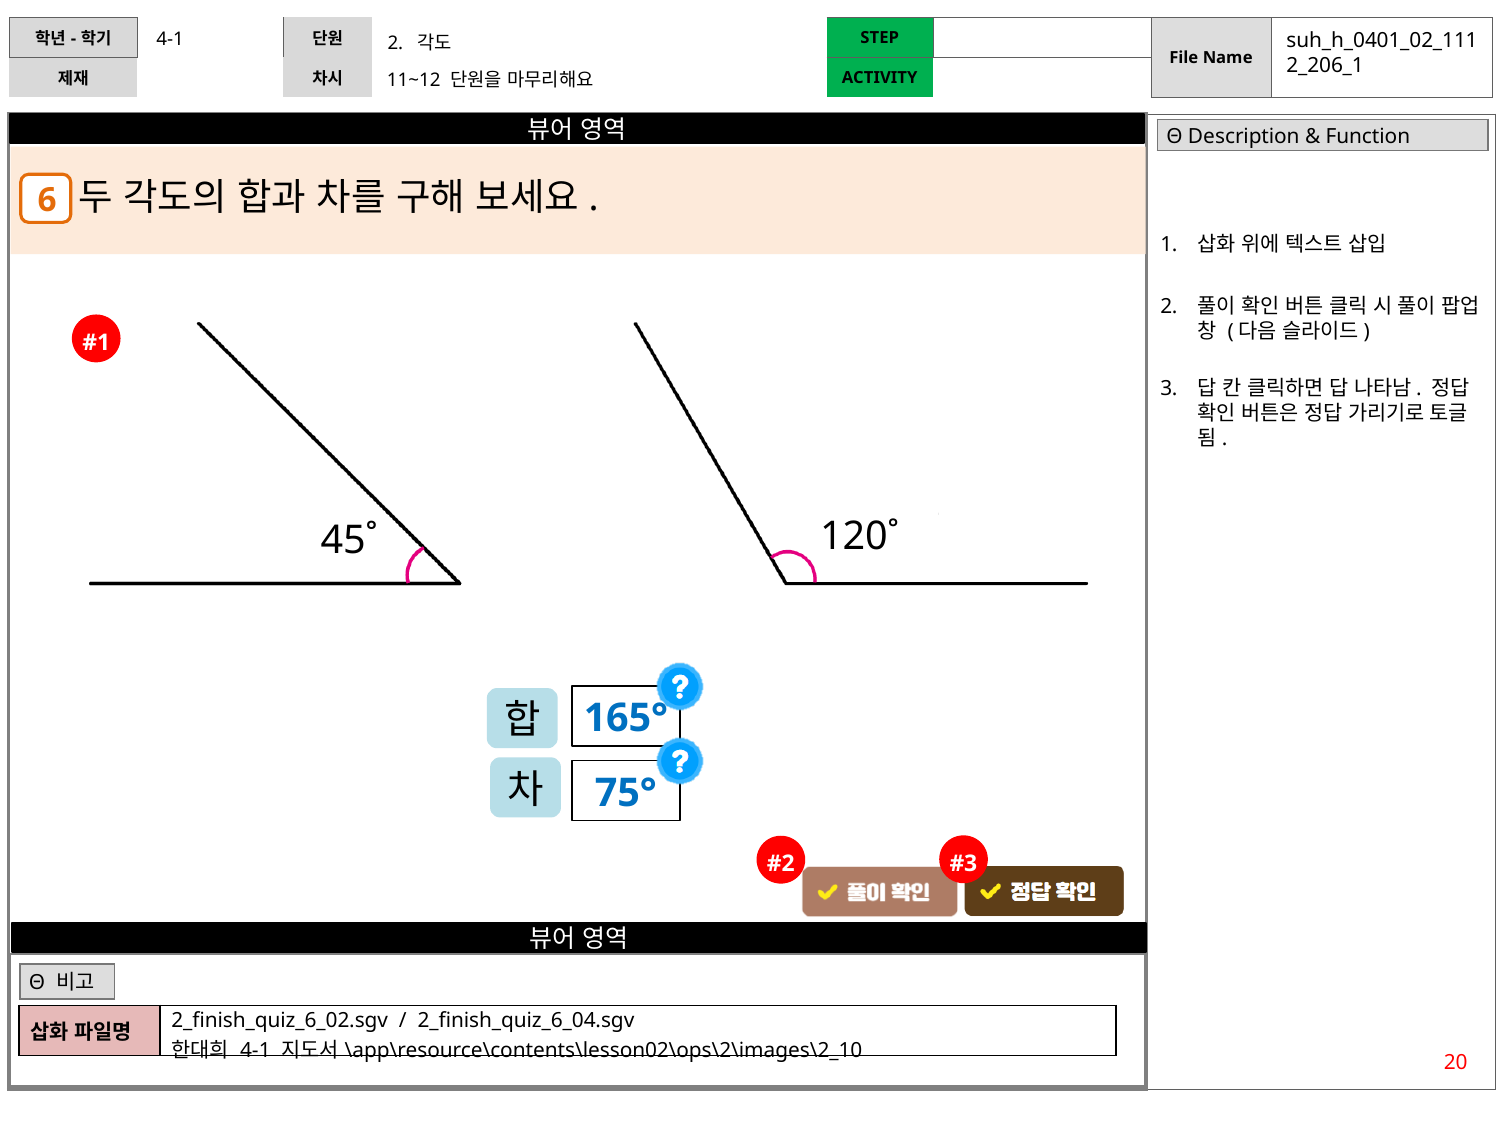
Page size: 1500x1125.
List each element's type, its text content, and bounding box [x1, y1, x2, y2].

text_box [9, 145, 1148, 256]
text_box 6 [18, 172, 73, 225]
text_box 두 각도의 합과 차를 구해 보세요. [63, 165, 1145, 225]
text_box 4-1 [141, 18, 284, 55]
text_box #3 [937, 833, 990, 864]
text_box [571, 732, 710, 821]
text_box 차 [487, 755, 564, 820]
picture [800, 864, 958, 918]
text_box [571, 657, 710, 731]
text_box 11~12 단원을 마무리해요 [372, 60, 821, 96]
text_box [51, 296, 1117, 602]
picture [963, 863, 1126, 918]
text_box #2 [754, 833, 808, 886]
table_header Θ Description & Function [1158, 120, 1487, 150]
text_box 2. 각도 [372, 23, 828, 48]
table_header 2_finish_quiz_6_02.sgv / 2_finish_quiz_6_04.sgv 한대희 4-1 지도서\app\resource\contents\lesson02\ops\2\images\2_10 [161, 1006, 1115, 1055]
text_box 삽화 위에 텍스트 삽입 풀이 확인 버튼 클릭 시 풀이 팝업 창 (다음 슬라이드) 답 칸 클릭하면 답 나타남. 정답 확인 버튼은 정답 가리기로 토글 됨. [1145, 160, 1500, 520]
table_header 삽화 파일명 [20, 1006, 159, 1055]
text_box suh_h_0401_02_1112_206_1 [1271, 18, 1500, 84]
text_box 합 [484, 685, 560, 751]
